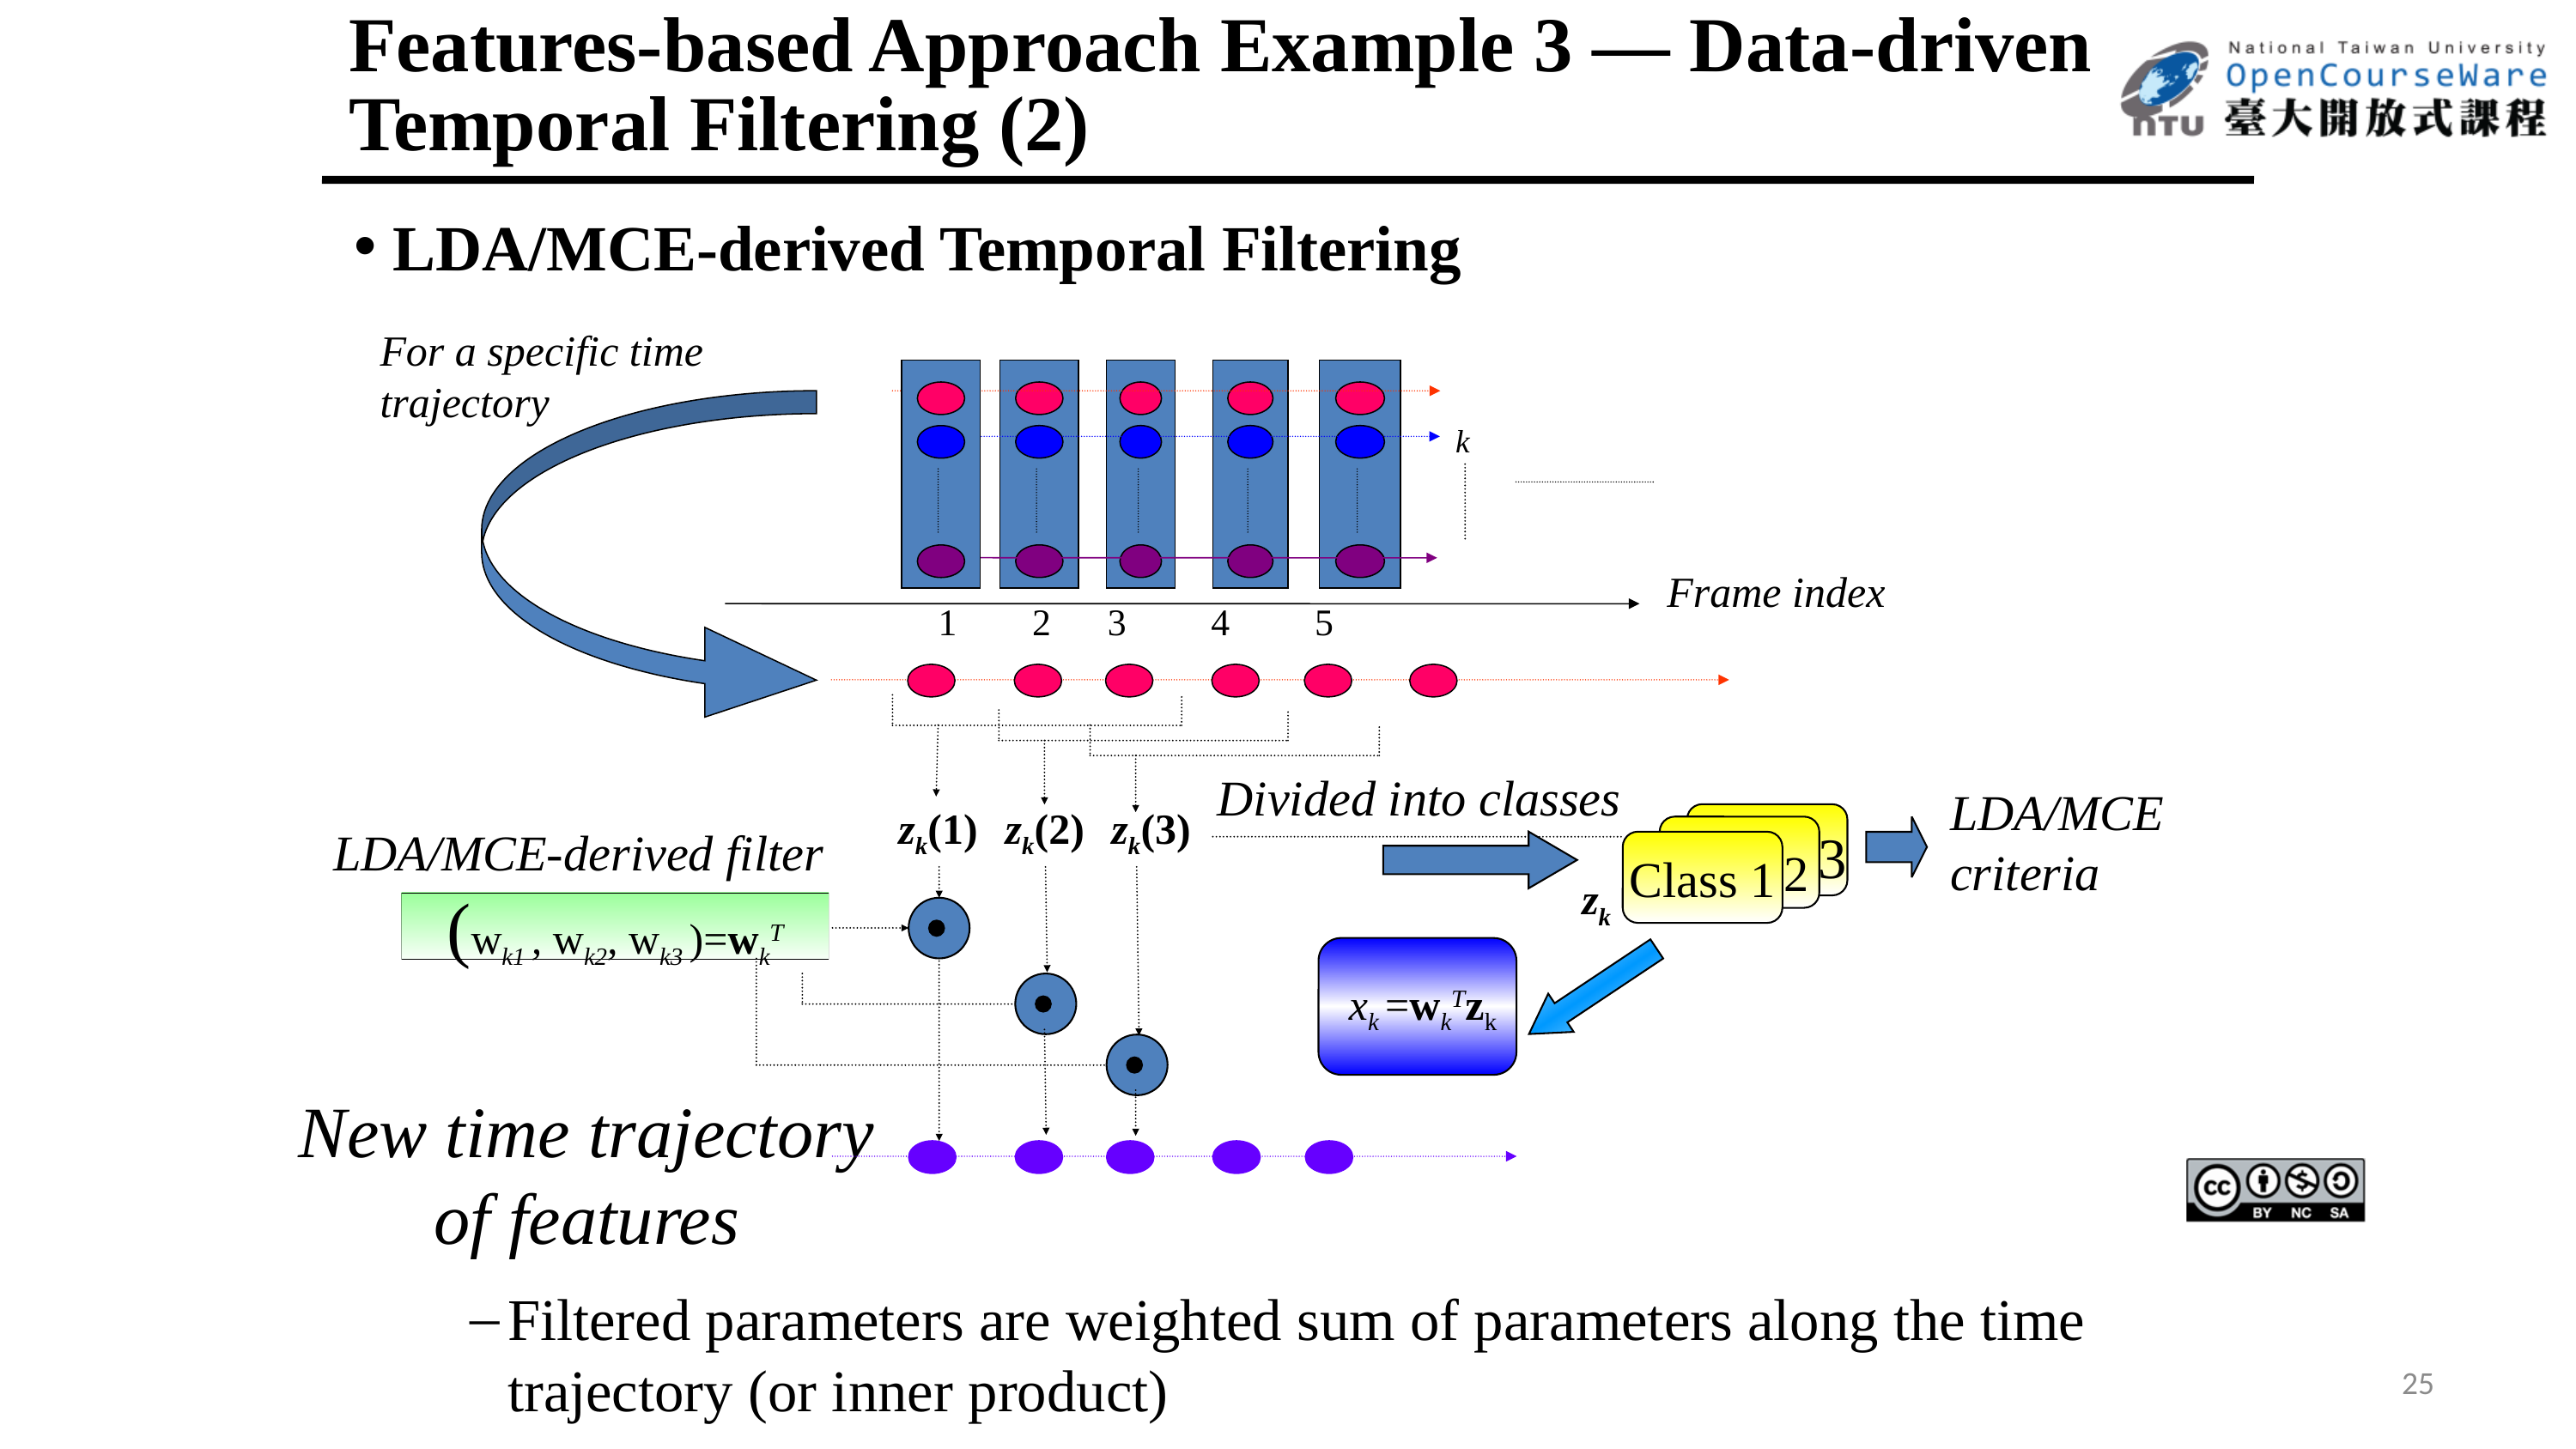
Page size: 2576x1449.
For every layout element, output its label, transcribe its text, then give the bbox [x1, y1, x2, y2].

slide_number 25 [1846, 1343, 2447, 1421]
picture [2185, 1157, 2366, 1223]
text_box Filtered parameters are weighted sum of parameters along the time trajectory (or inner product) [451, 1271, 2254, 1434]
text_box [276, 313, 2186, 1271]
title Features-based Approach Example 3 ― Data-driven Temporal Filtering (2) [329, 0, 2254, 151]
list LDA/MCE-derived Temporal Filtering [335, 196, 2184, 299]
picture [2095, 24, 2575, 155]
